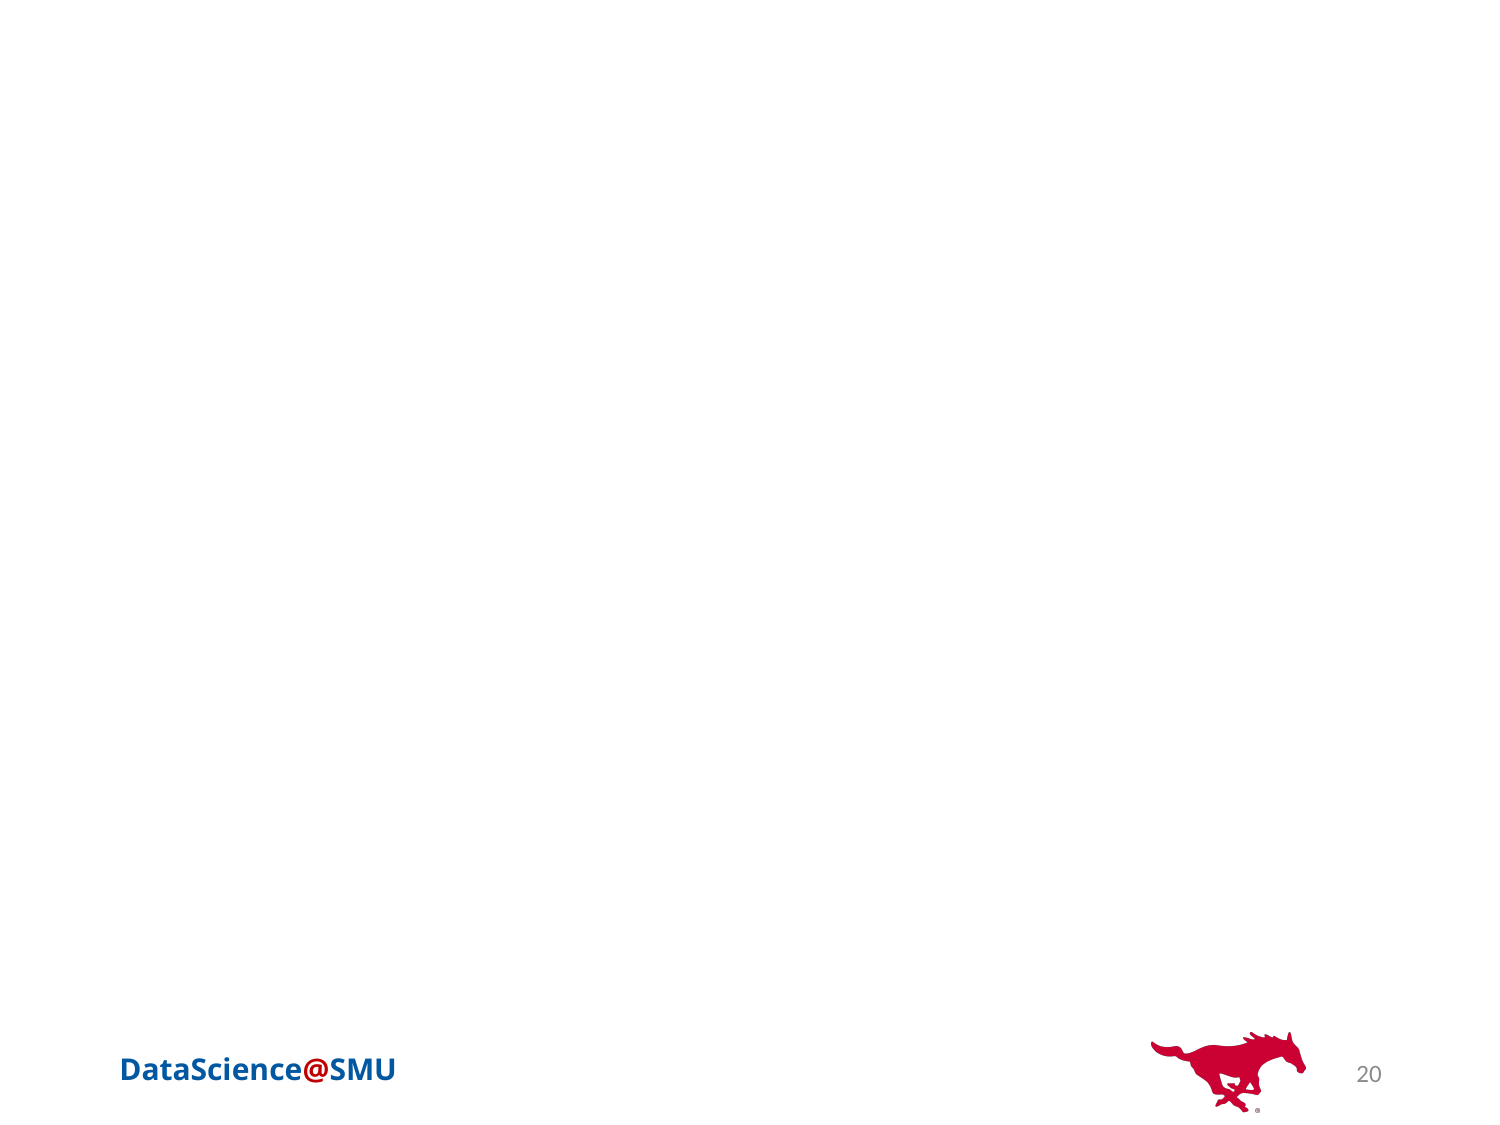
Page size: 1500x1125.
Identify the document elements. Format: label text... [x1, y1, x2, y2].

picture [1151, 1032, 1306, 1042]
picture [1151, 1103, 1306, 1113]
slide_number 20 [1059, 1042, 1397, 1103]
